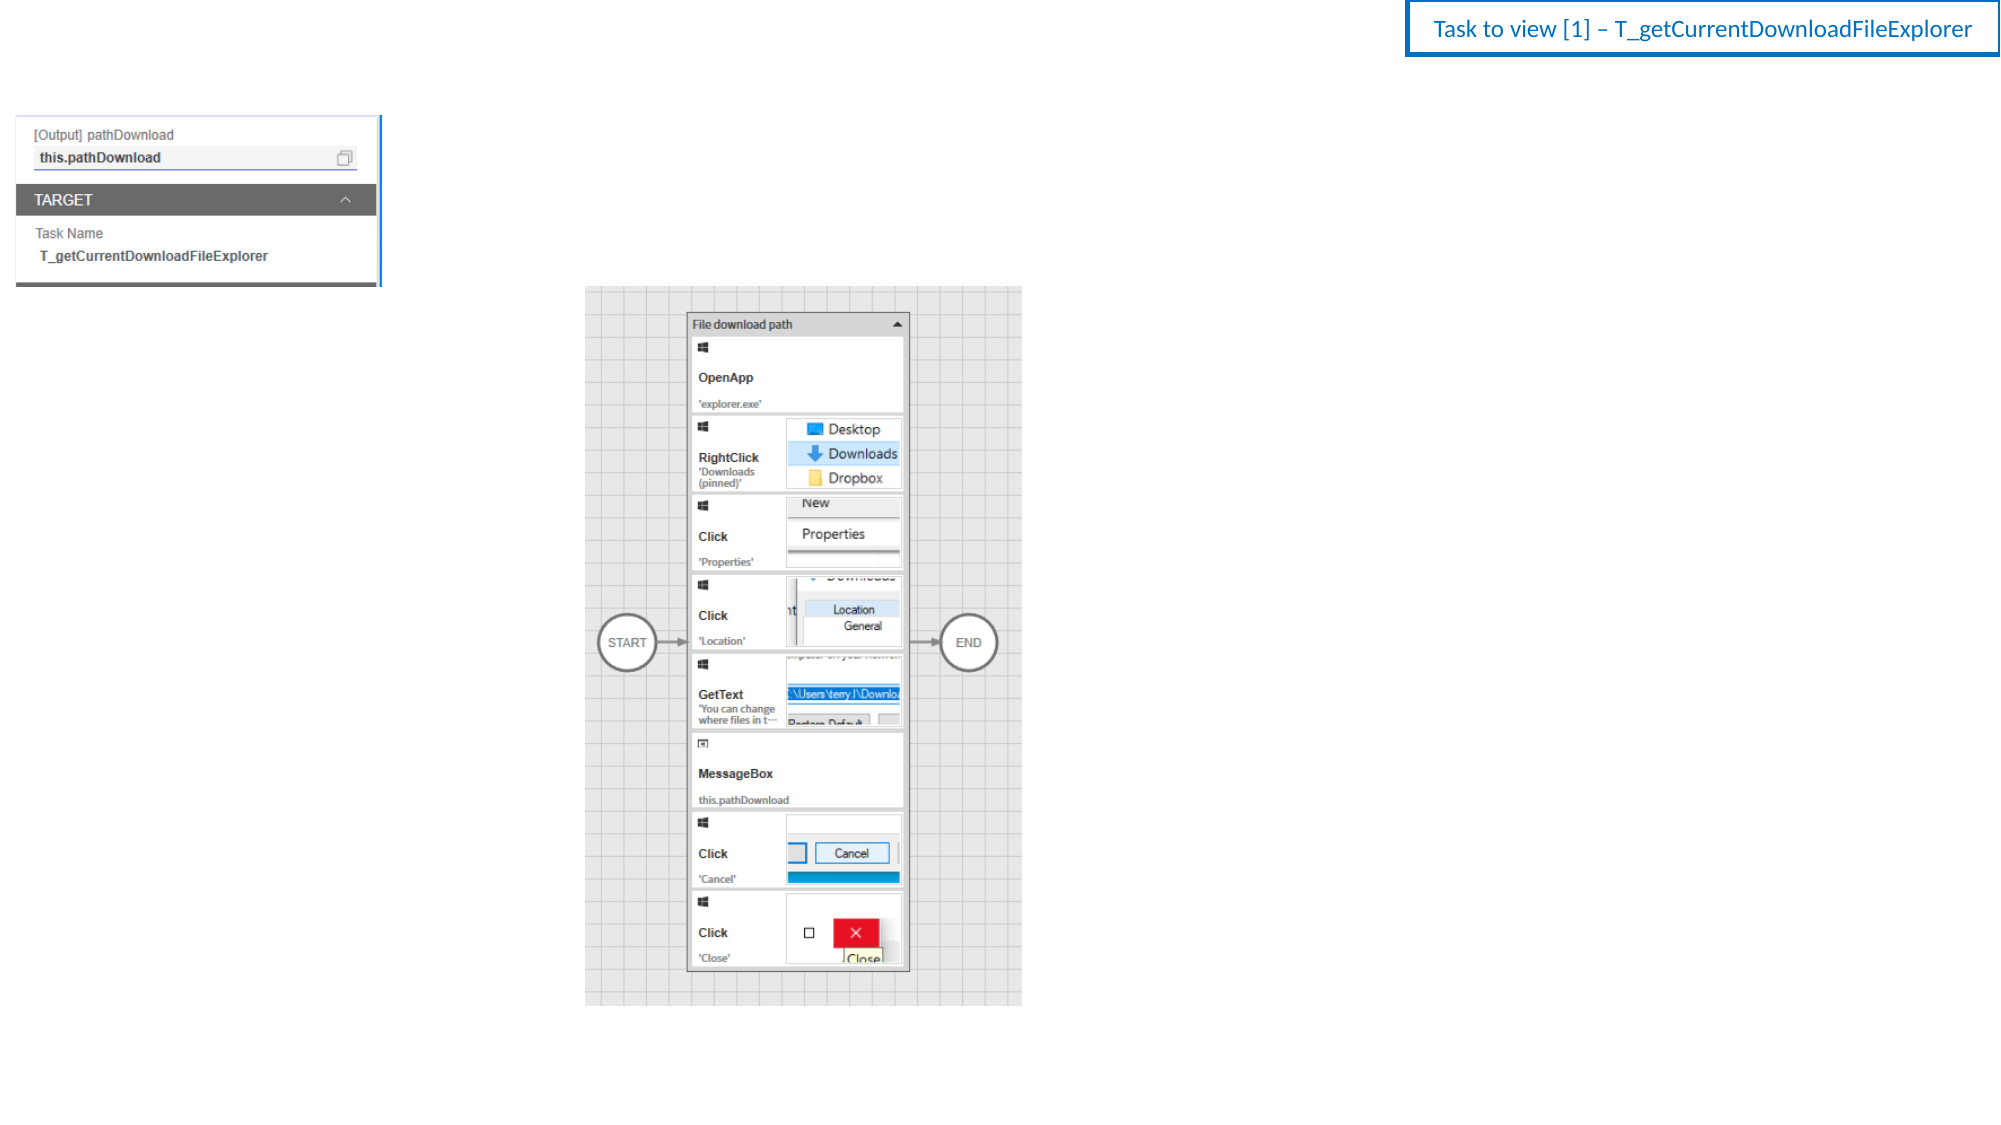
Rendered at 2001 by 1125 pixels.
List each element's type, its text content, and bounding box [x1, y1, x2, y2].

text_box Task to view [1] – T_getCurrentDownloadFileExplorer [1406, 0, 2000, 55]
picture [15, 115, 382, 287]
picture [585, 286, 1022, 1006]
